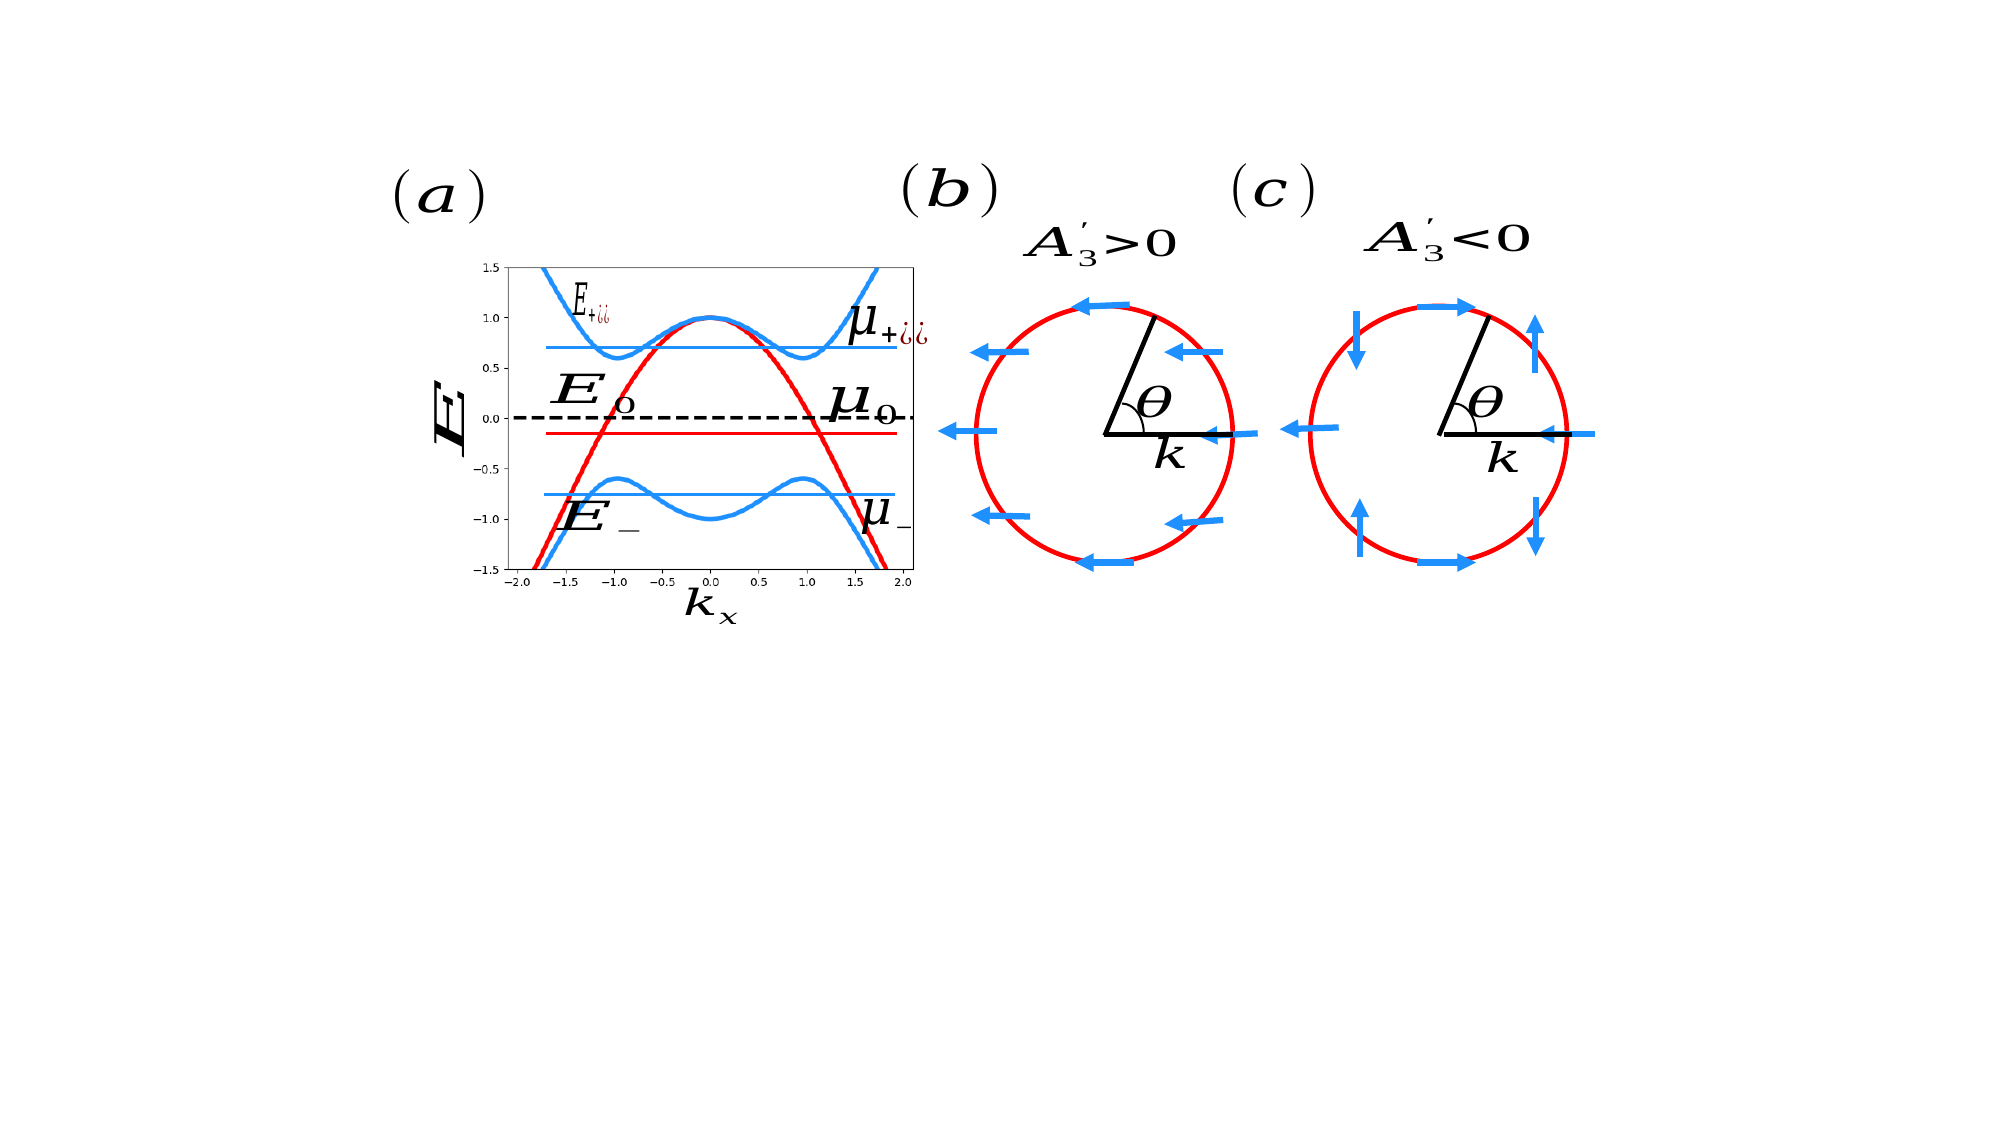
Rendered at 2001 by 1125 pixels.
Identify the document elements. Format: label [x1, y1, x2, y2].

text_box [975, 307, 1234, 561]
text_box [1164, 519, 1224, 525]
text_box [1309, 306, 1568, 562]
text_box [703, 607, 721, 623]
text_box [1438, 315, 1490, 436]
text_box [1104, 315, 1156, 436]
text_box [1070, 304, 1130, 308]
picture [451, 250, 941, 607]
text_box [1198, 433, 1258, 437]
